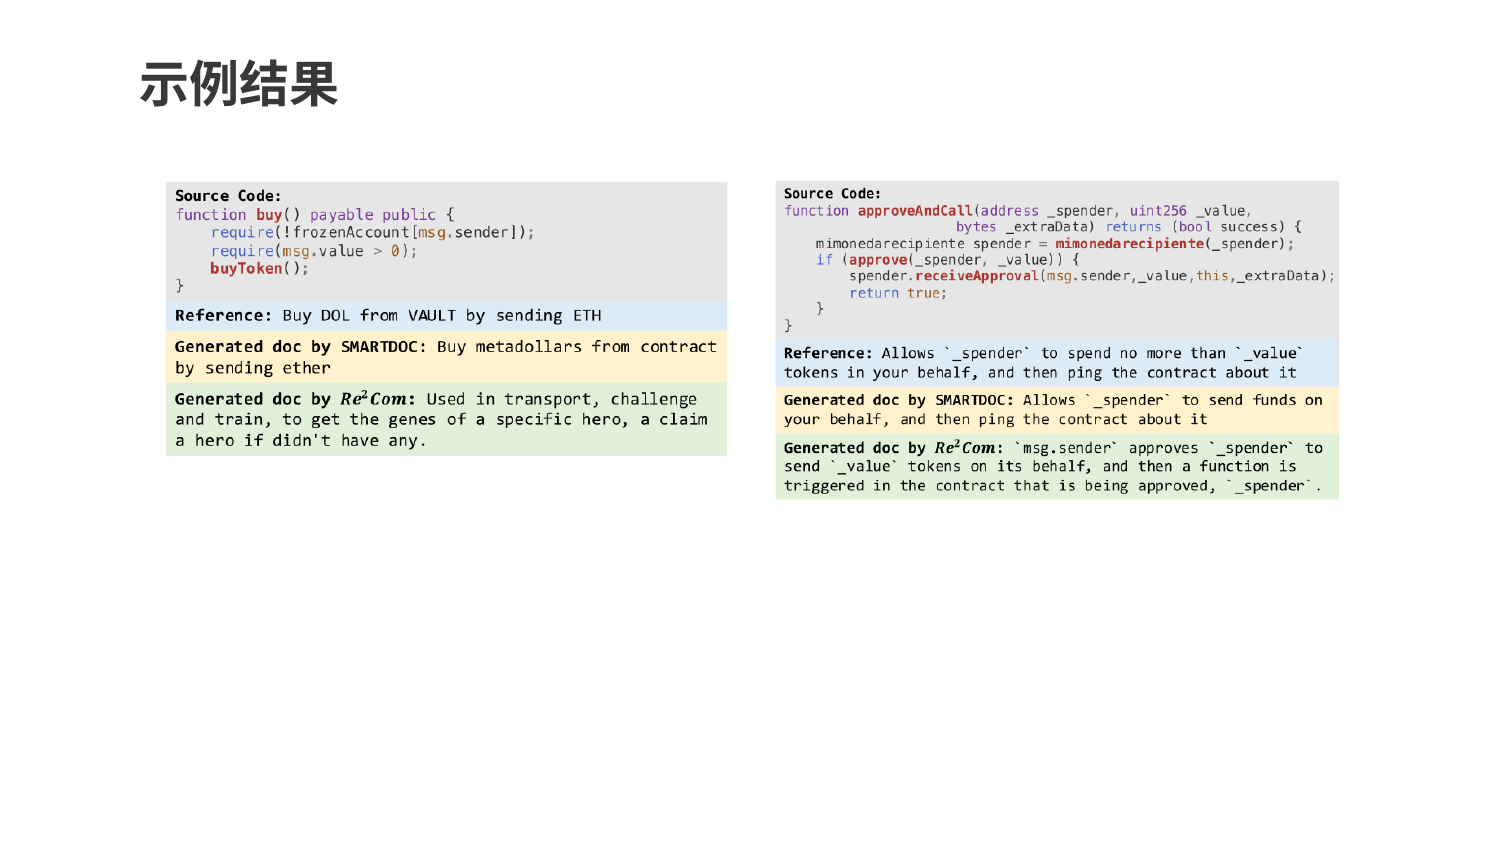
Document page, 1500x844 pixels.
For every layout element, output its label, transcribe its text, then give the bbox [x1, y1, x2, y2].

picture [767, 172, 1358, 507]
text_box 示例结果 [125, 37, 1406, 129]
picture [157, 172, 734, 463]
